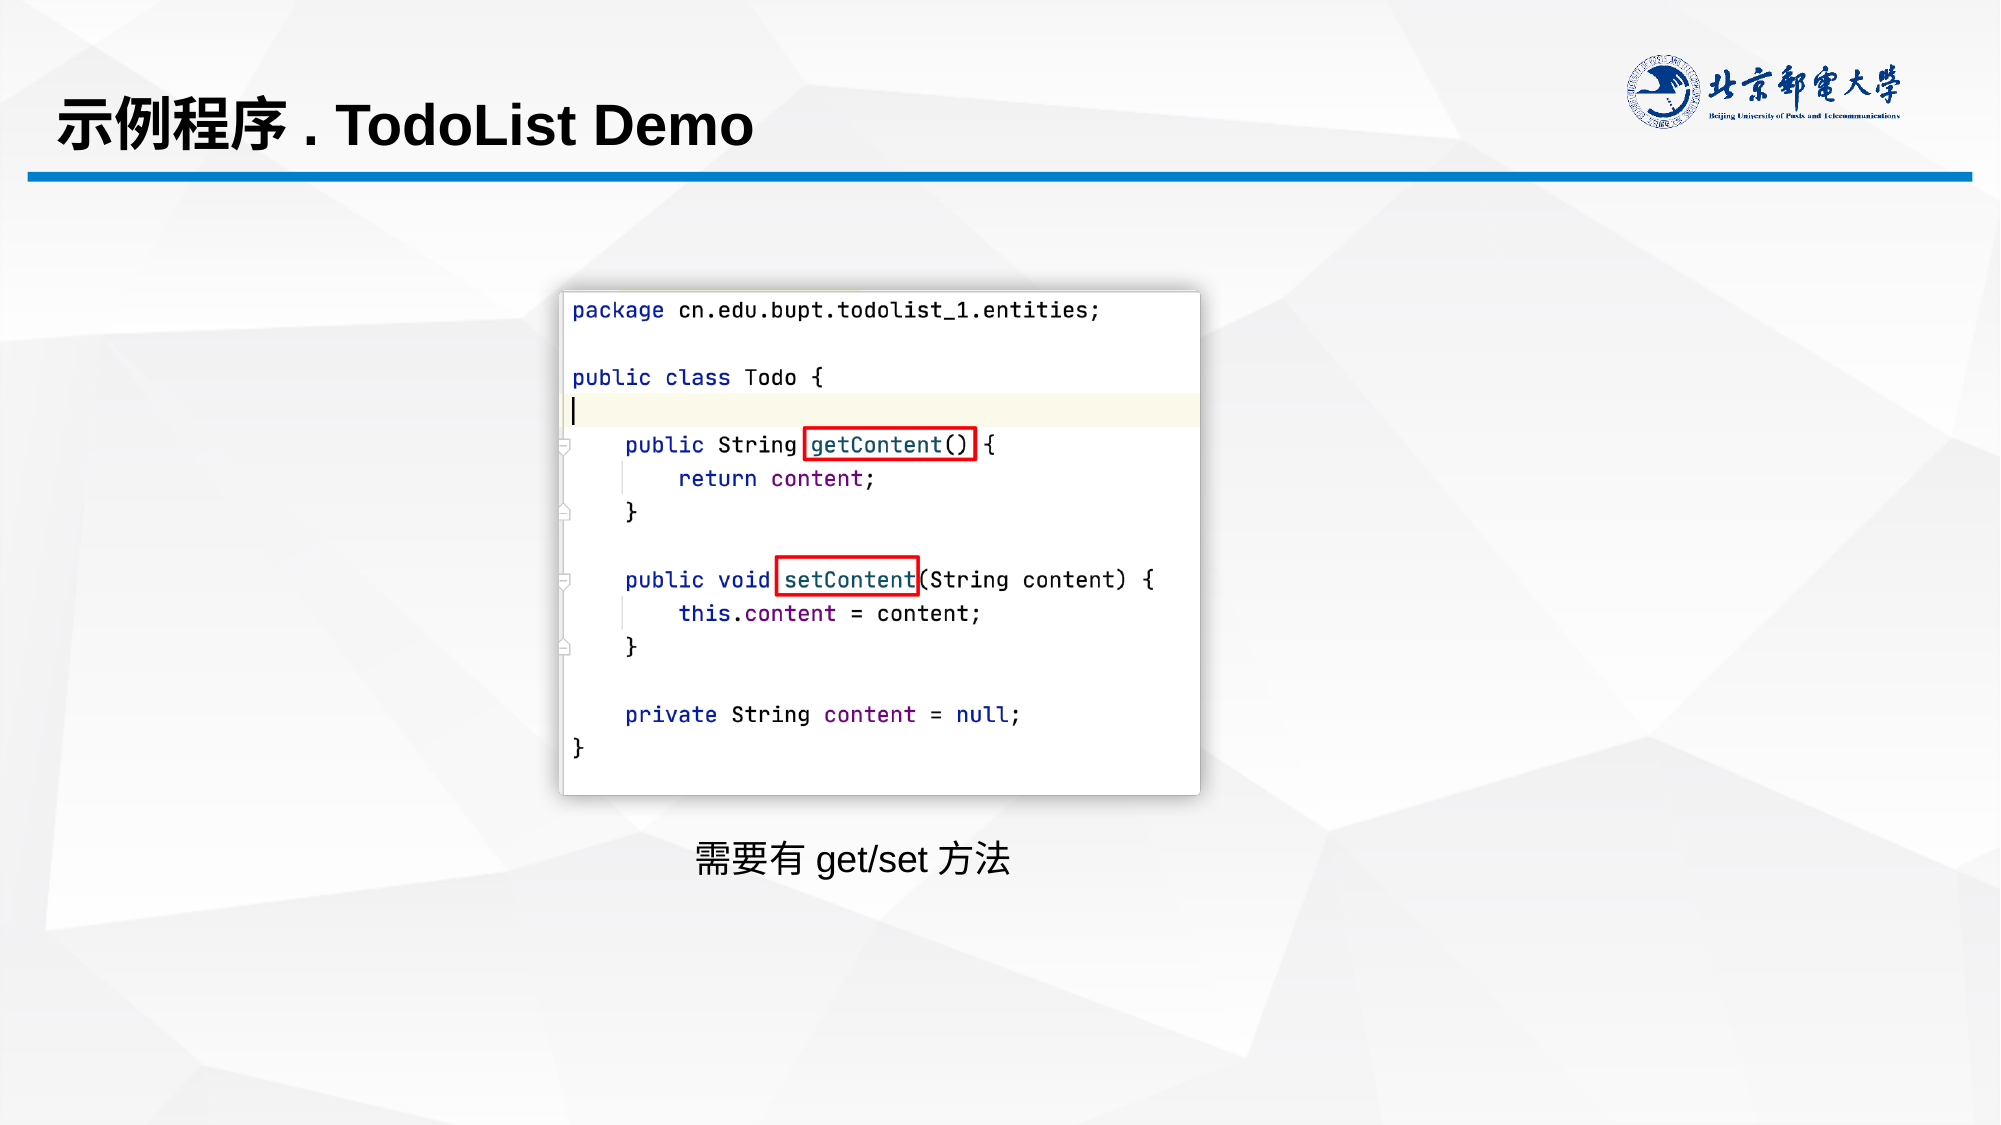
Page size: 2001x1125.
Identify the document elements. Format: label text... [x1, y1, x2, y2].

picture [0, 0, 2000, 1125]
title 示例程序. TodoList Demo [41, 52, 1188, 201]
text_box 需要有get/set方法 [679, 827, 1028, 888]
